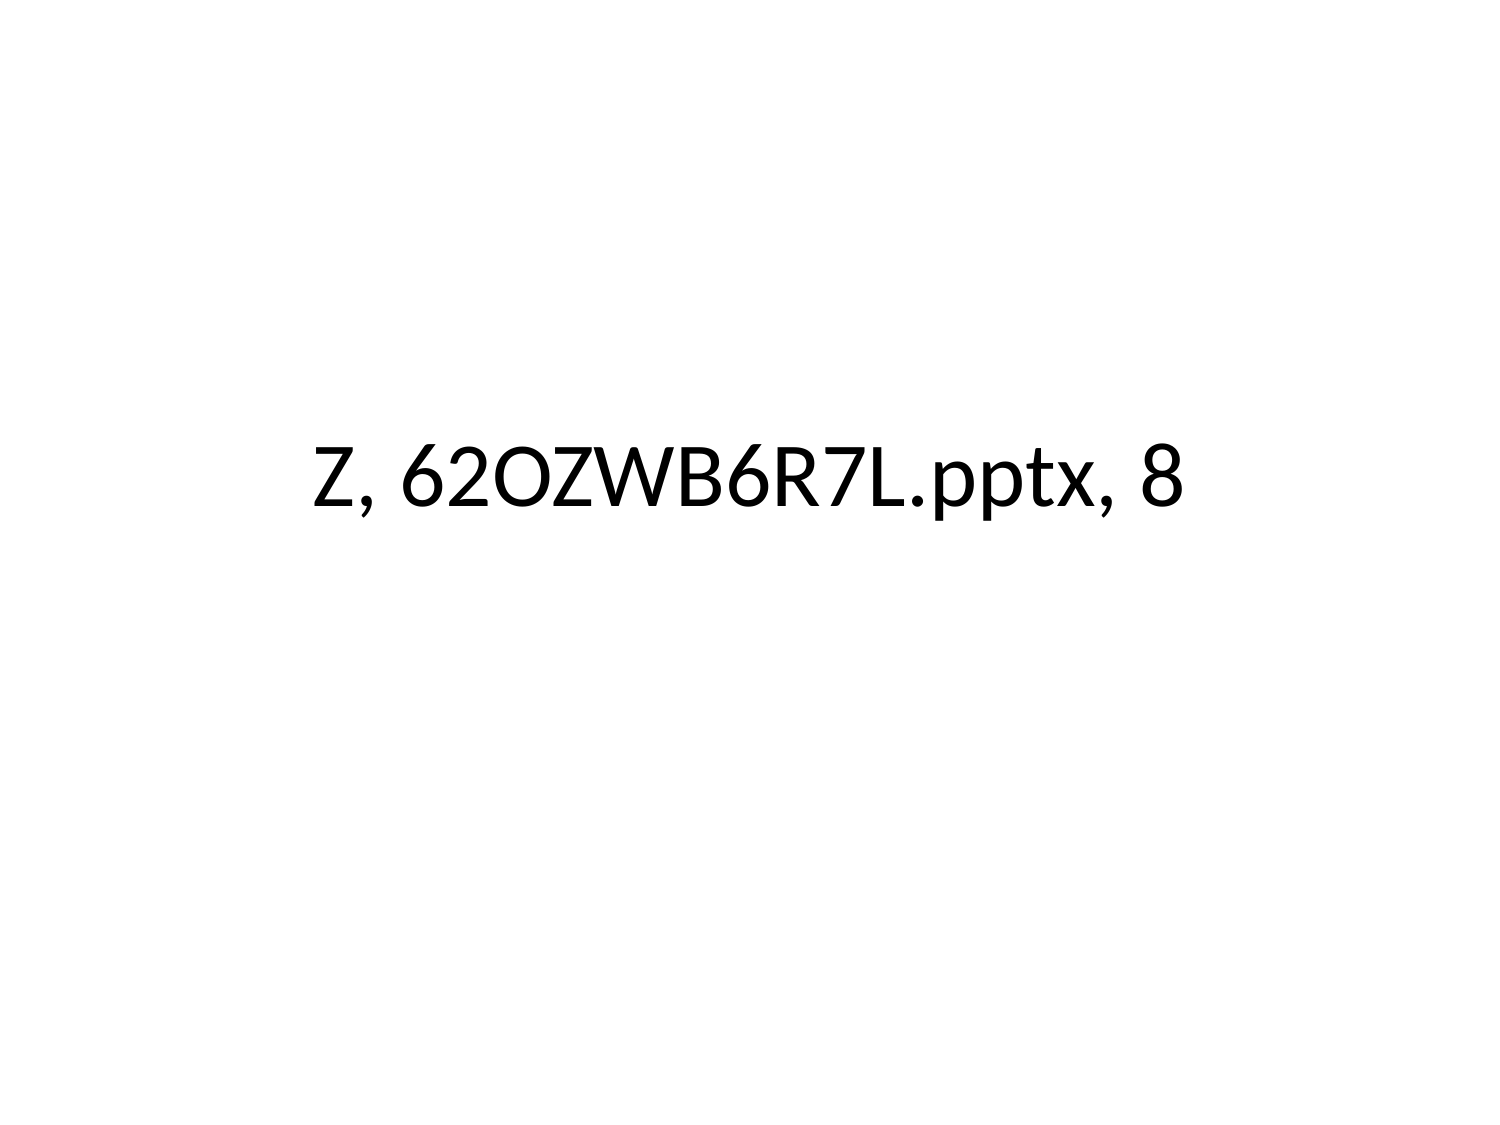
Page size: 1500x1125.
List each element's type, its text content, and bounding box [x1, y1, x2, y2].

title Z, 62OZWB6R7L.pptx, 8 [112, 349, 1388, 591]
